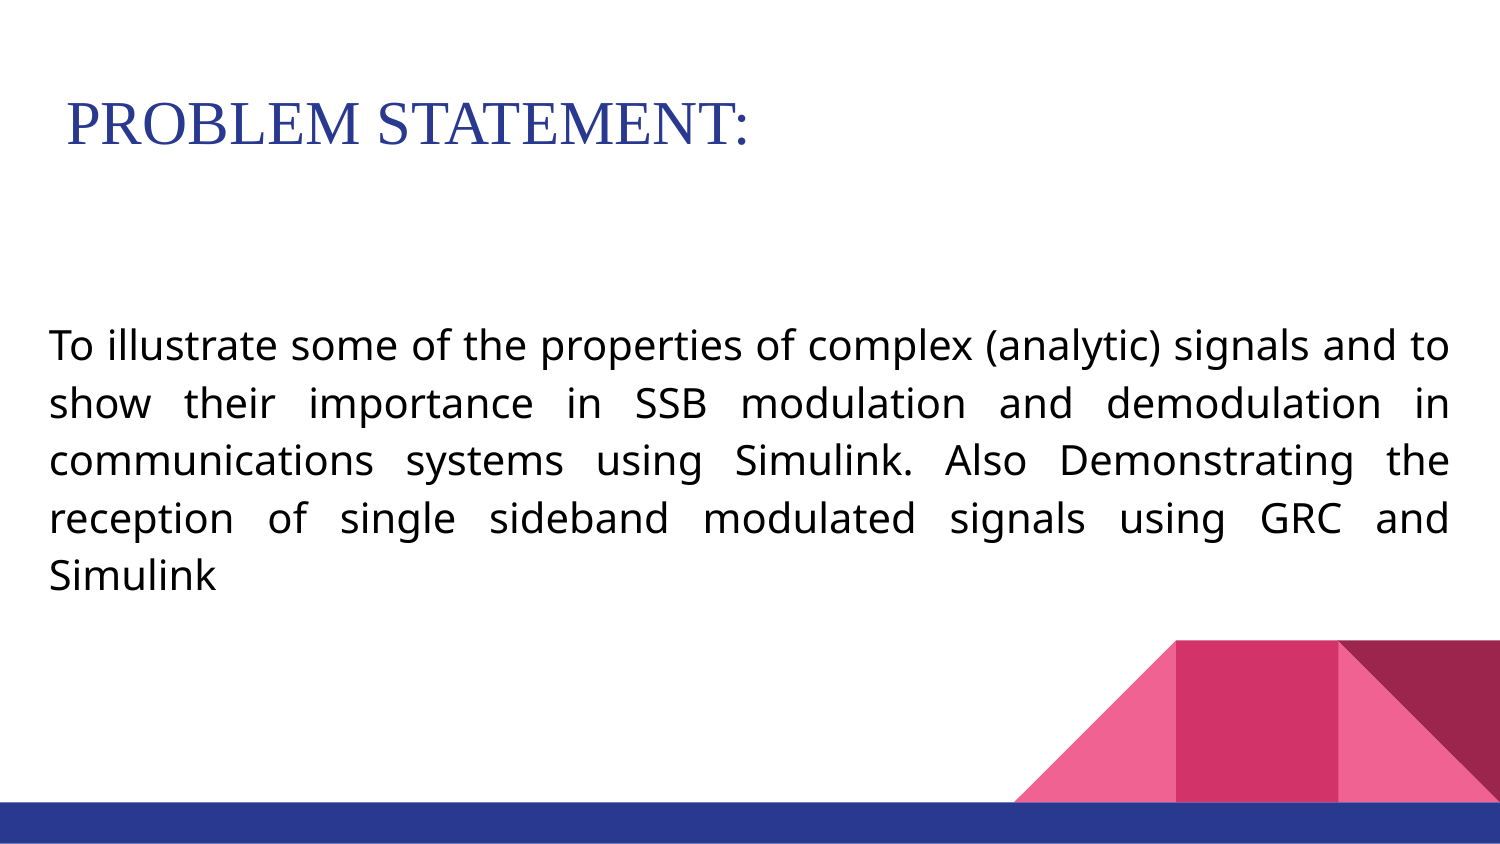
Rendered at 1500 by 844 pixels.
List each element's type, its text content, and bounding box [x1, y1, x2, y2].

list To illustrate some of the properties of complex (analytic) signals and to show their importance in SSB modulation and demodulation in communications systems using Simulink. Also Demonstrating the reception of single sideband modulated signals using GRC and Simulink [33, 296, 1467, 548]
title PROBLEM STATEMENT: [51, 67, 1449, 167]
